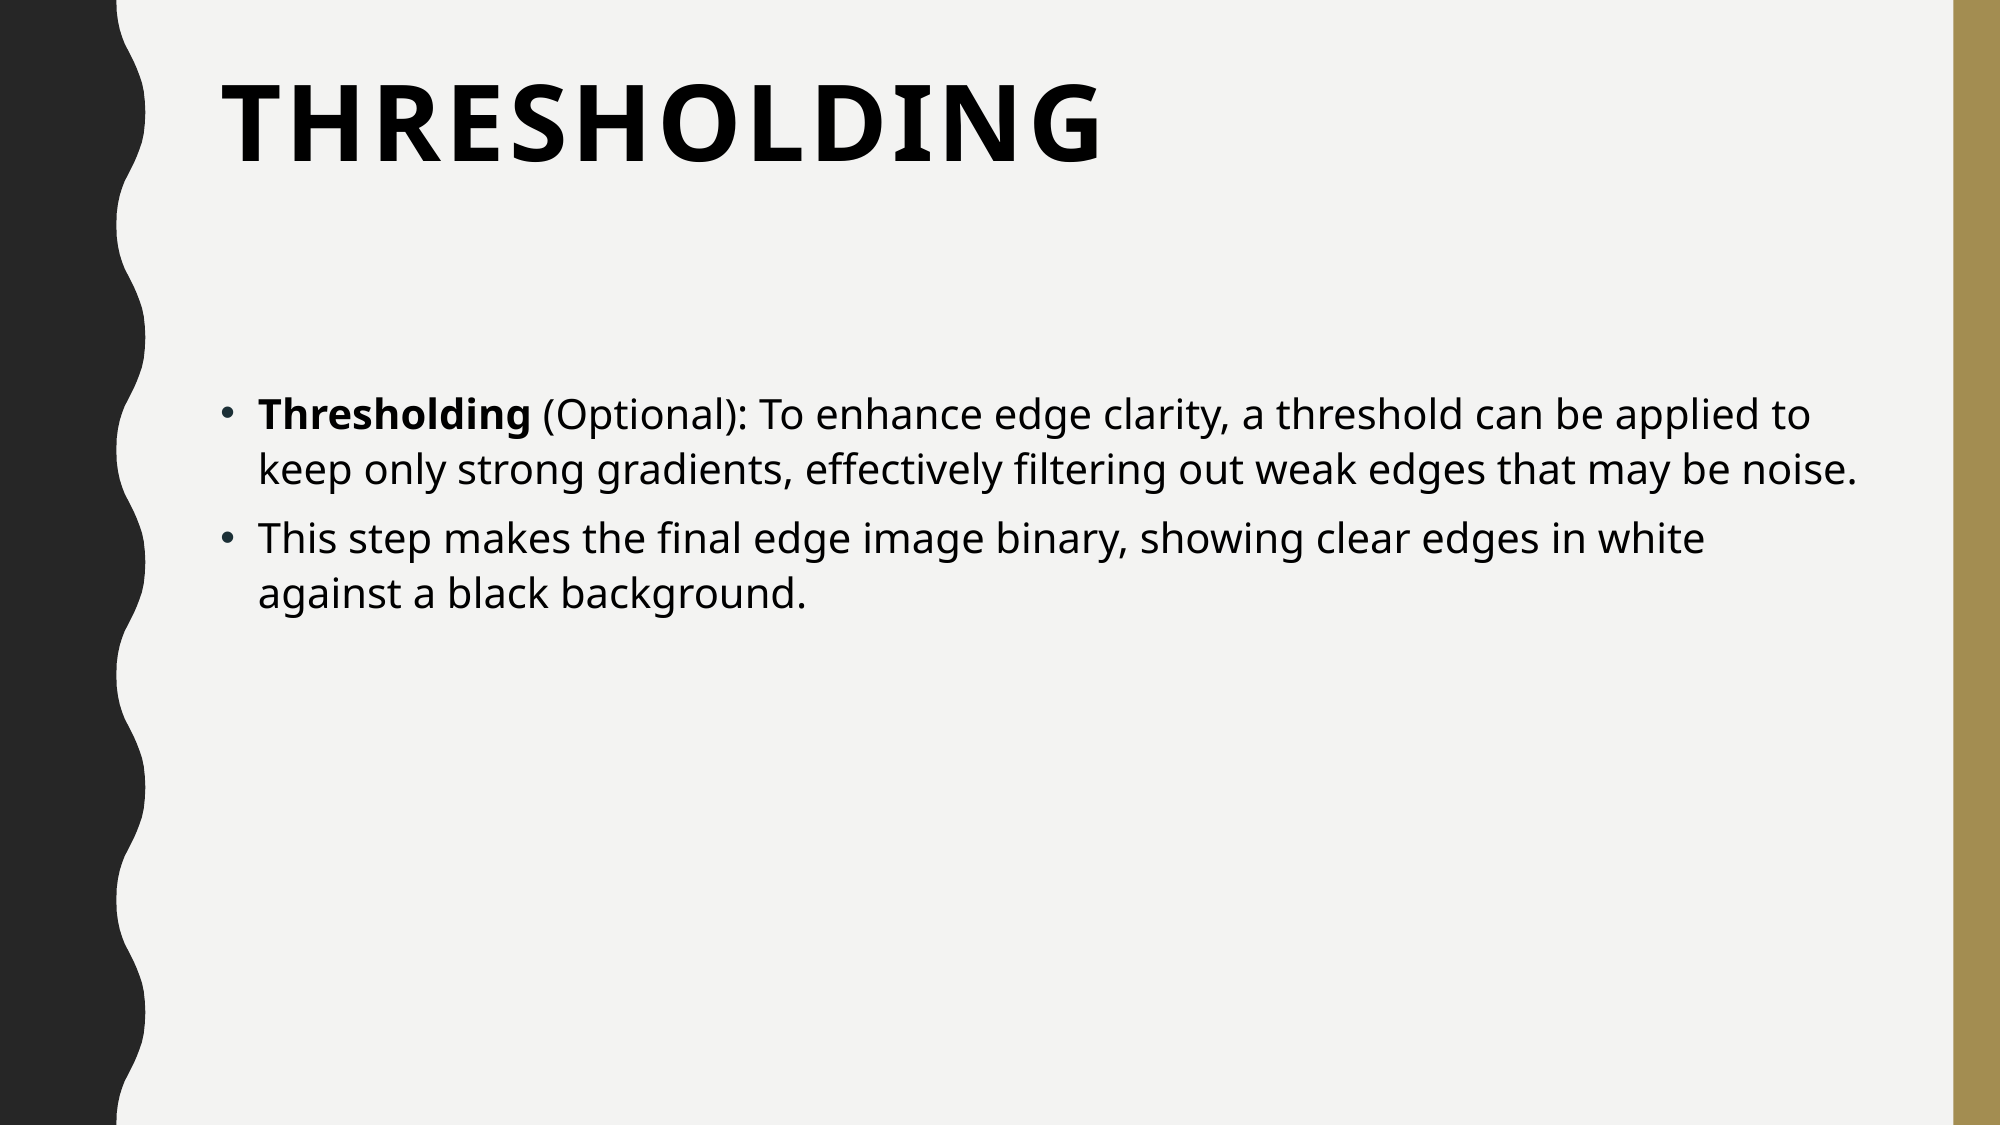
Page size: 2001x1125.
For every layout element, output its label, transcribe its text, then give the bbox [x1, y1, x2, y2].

title Thresholding [205, 62, 1875, 308]
list Thresholding (Optional): To enhance edge clarity, a threshold can be applied to keep only strong gradients, effectively filtering out weak edges that may be noise. This step makes the final edge image binary, showing clear edges in white against a black background. [205, 375, 1875, 965]
